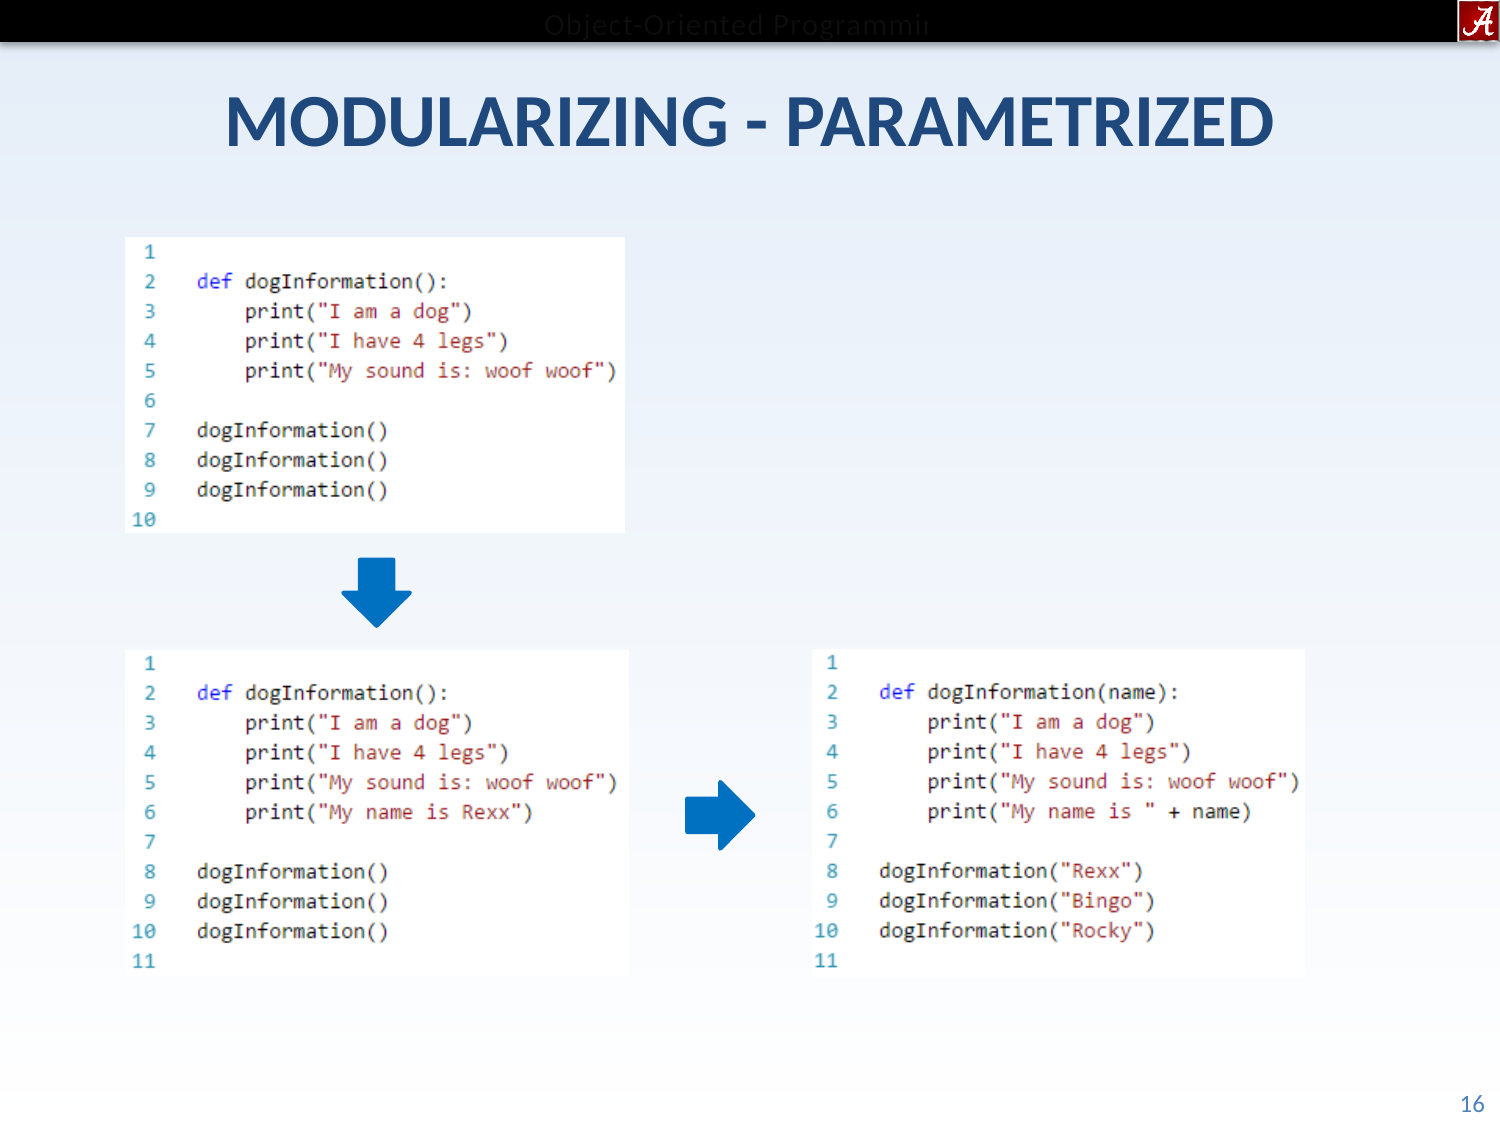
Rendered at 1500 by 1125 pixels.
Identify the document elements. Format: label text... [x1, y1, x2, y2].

text_box [341, 557, 412, 628]
slide_number 16 [1440, 1065, 1500, 1125]
picture [124, 650, 629, 976]
picture [124, 237, 626, 534]
text_box [685, 780, 756, 851]
picture [812, 649, 1305, 977]
picture [1457, 0, 1500, 42]
title MODULARIZING - Parametrized [23, 58, 1477, 174]
